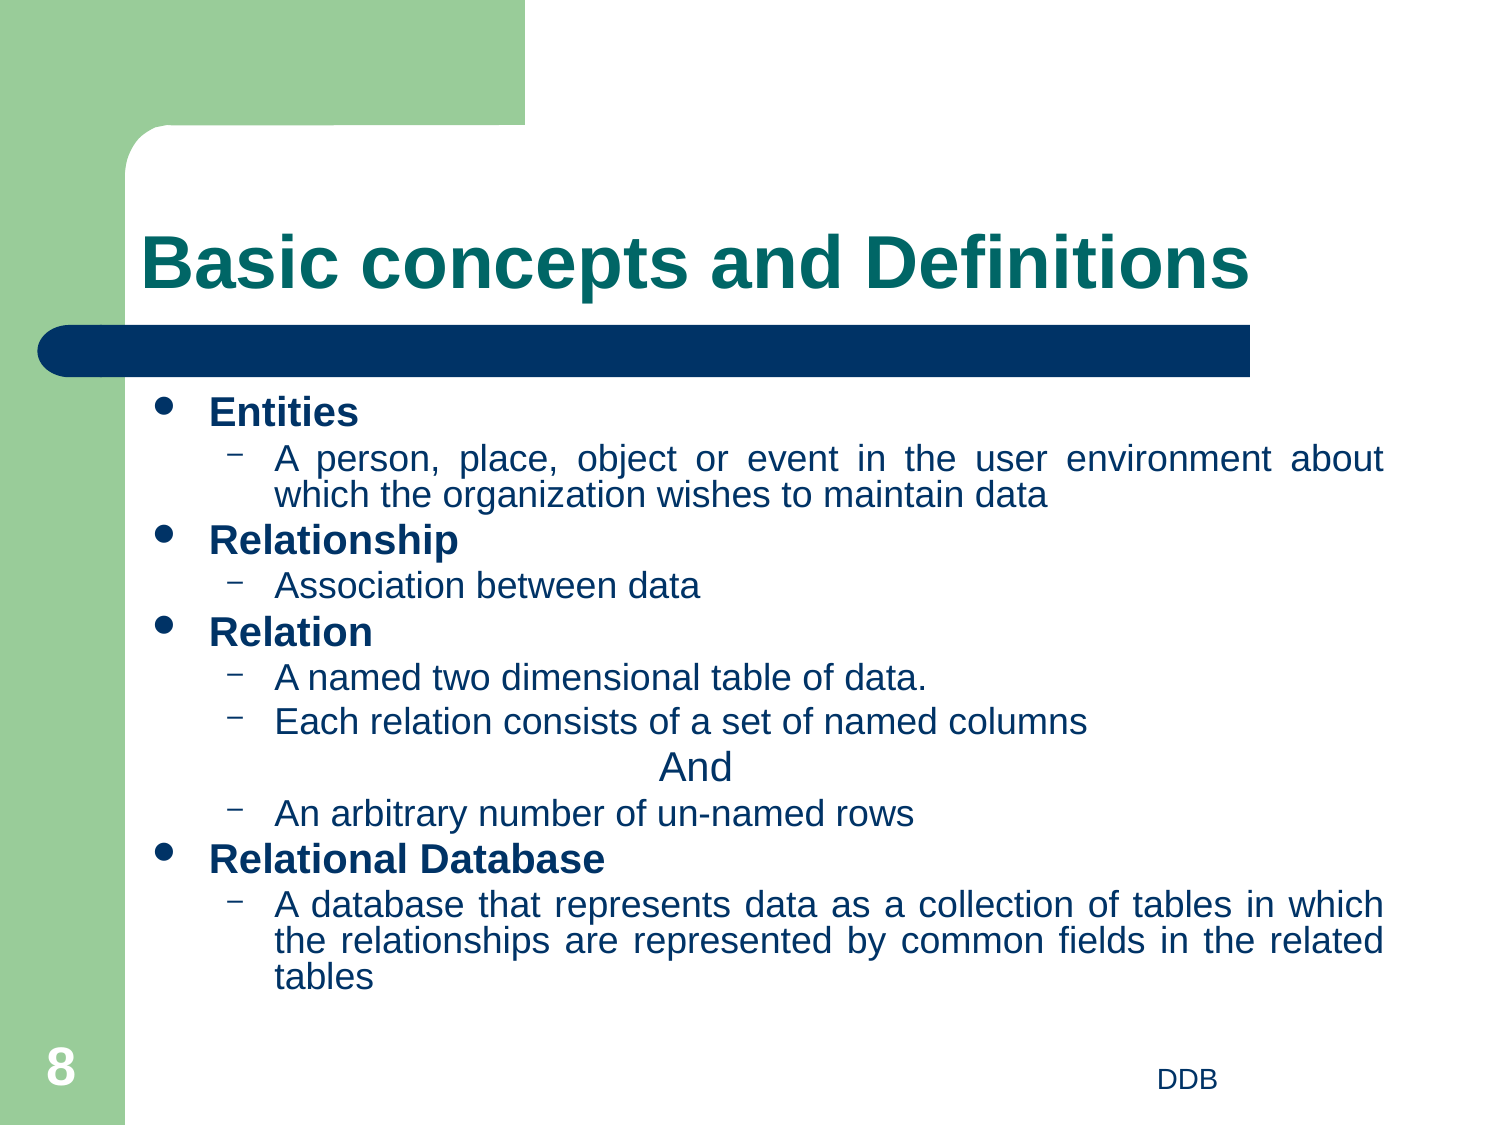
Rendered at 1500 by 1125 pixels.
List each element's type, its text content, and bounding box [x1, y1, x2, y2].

slide_number 8 [13, 1023, 111, 1105]
footer DDB [949, 1024, 1426, 1104]
title Basic concepts and Definitions [125, 125, 1425, 313]
list Entities A person, place, object or event in the user environment about which the organization wishes to maintain data Relationship Association between data Relation A named two dimensional table of data. Each relation consists of a set of named columns And An arbitrary number of un-named rows Relational Database A database that represents data as a collection of tables in which the relationships are represented by common fields in the related tables [137, 387, 1400, 1050]
